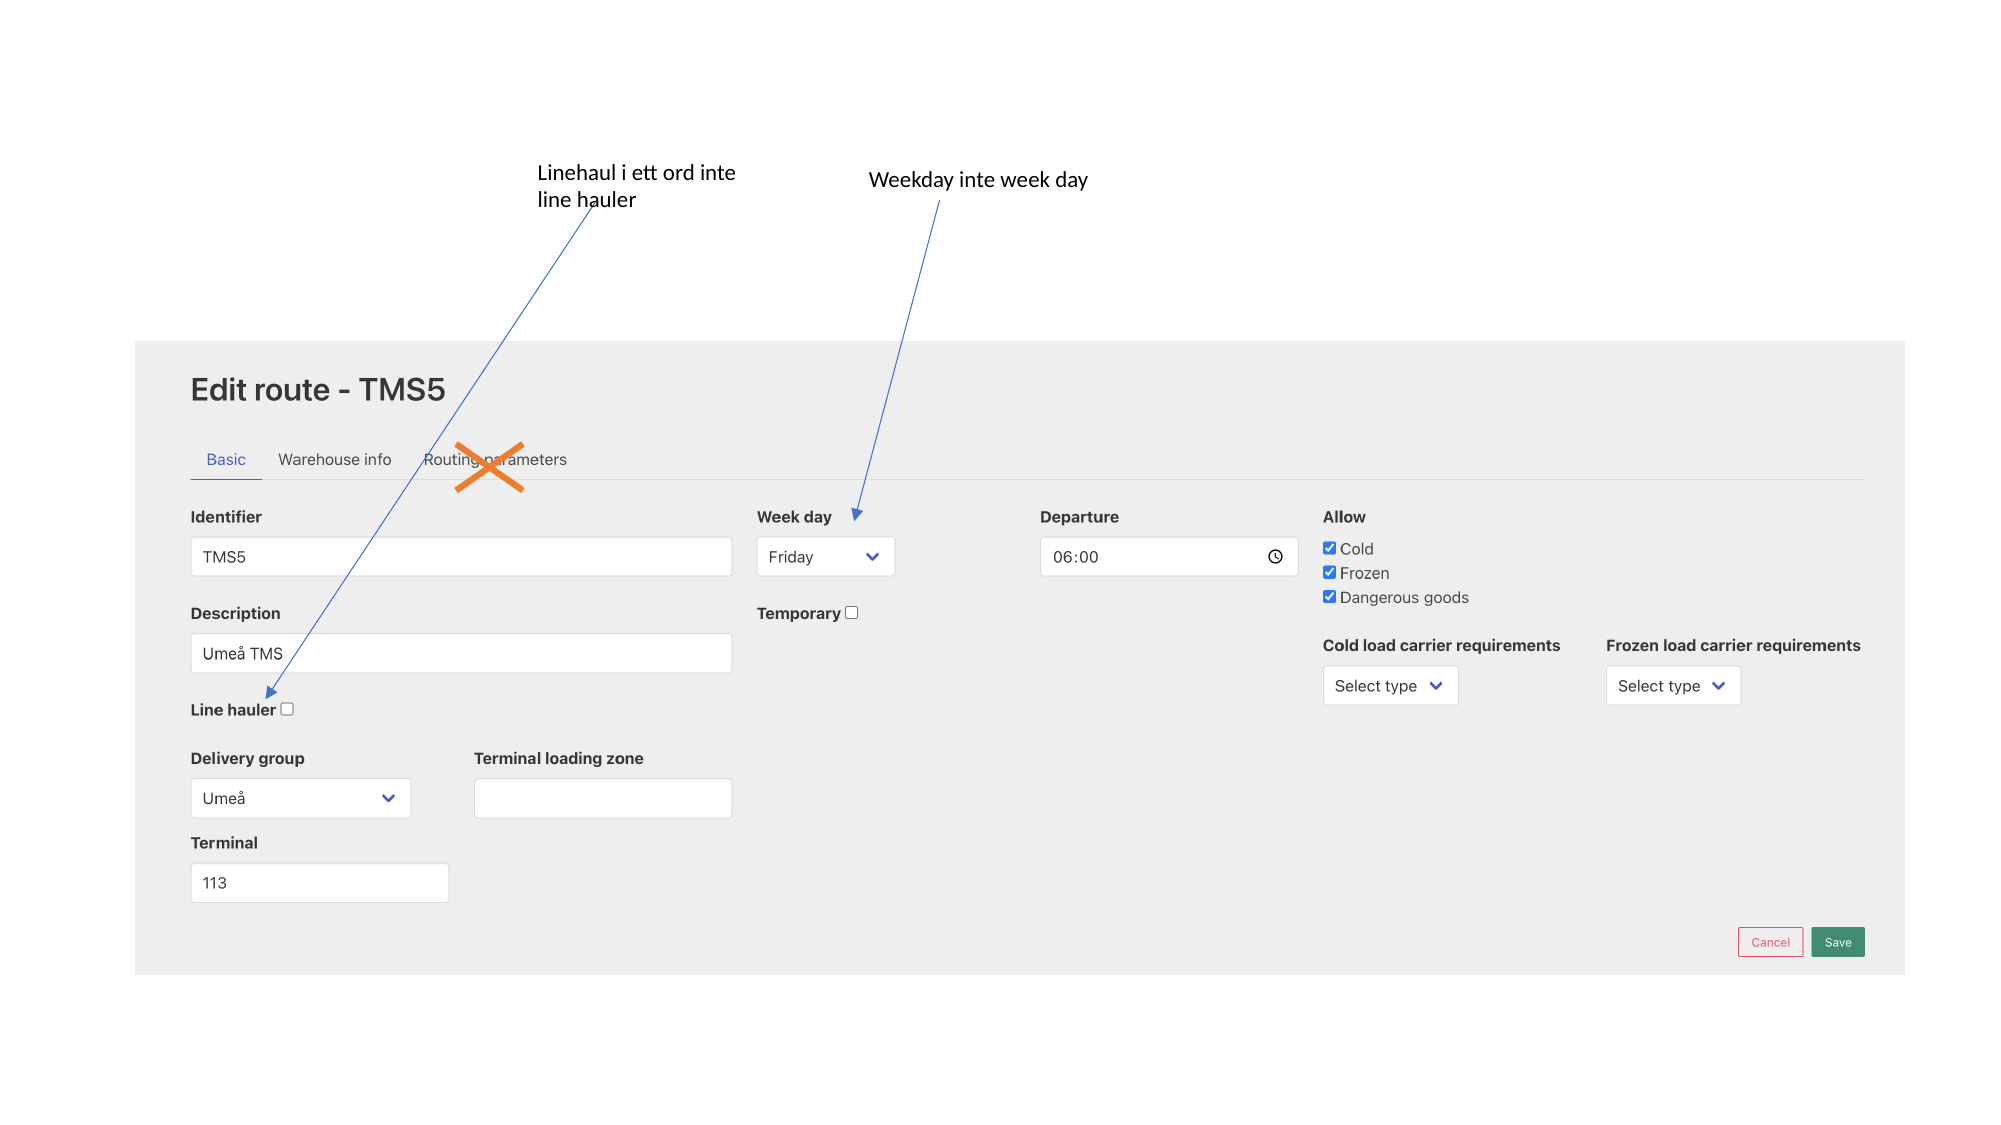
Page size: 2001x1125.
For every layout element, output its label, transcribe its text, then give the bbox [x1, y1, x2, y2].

text_box Linehaul i ett ord inte line hauler [522, 149, 782, 220]
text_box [854, 200, 940, 522]
picture [135, 341, 1905, 975]
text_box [265, 200, 597, 700]
text_box Weekday inte week day [854, 157, 1113, 200]
